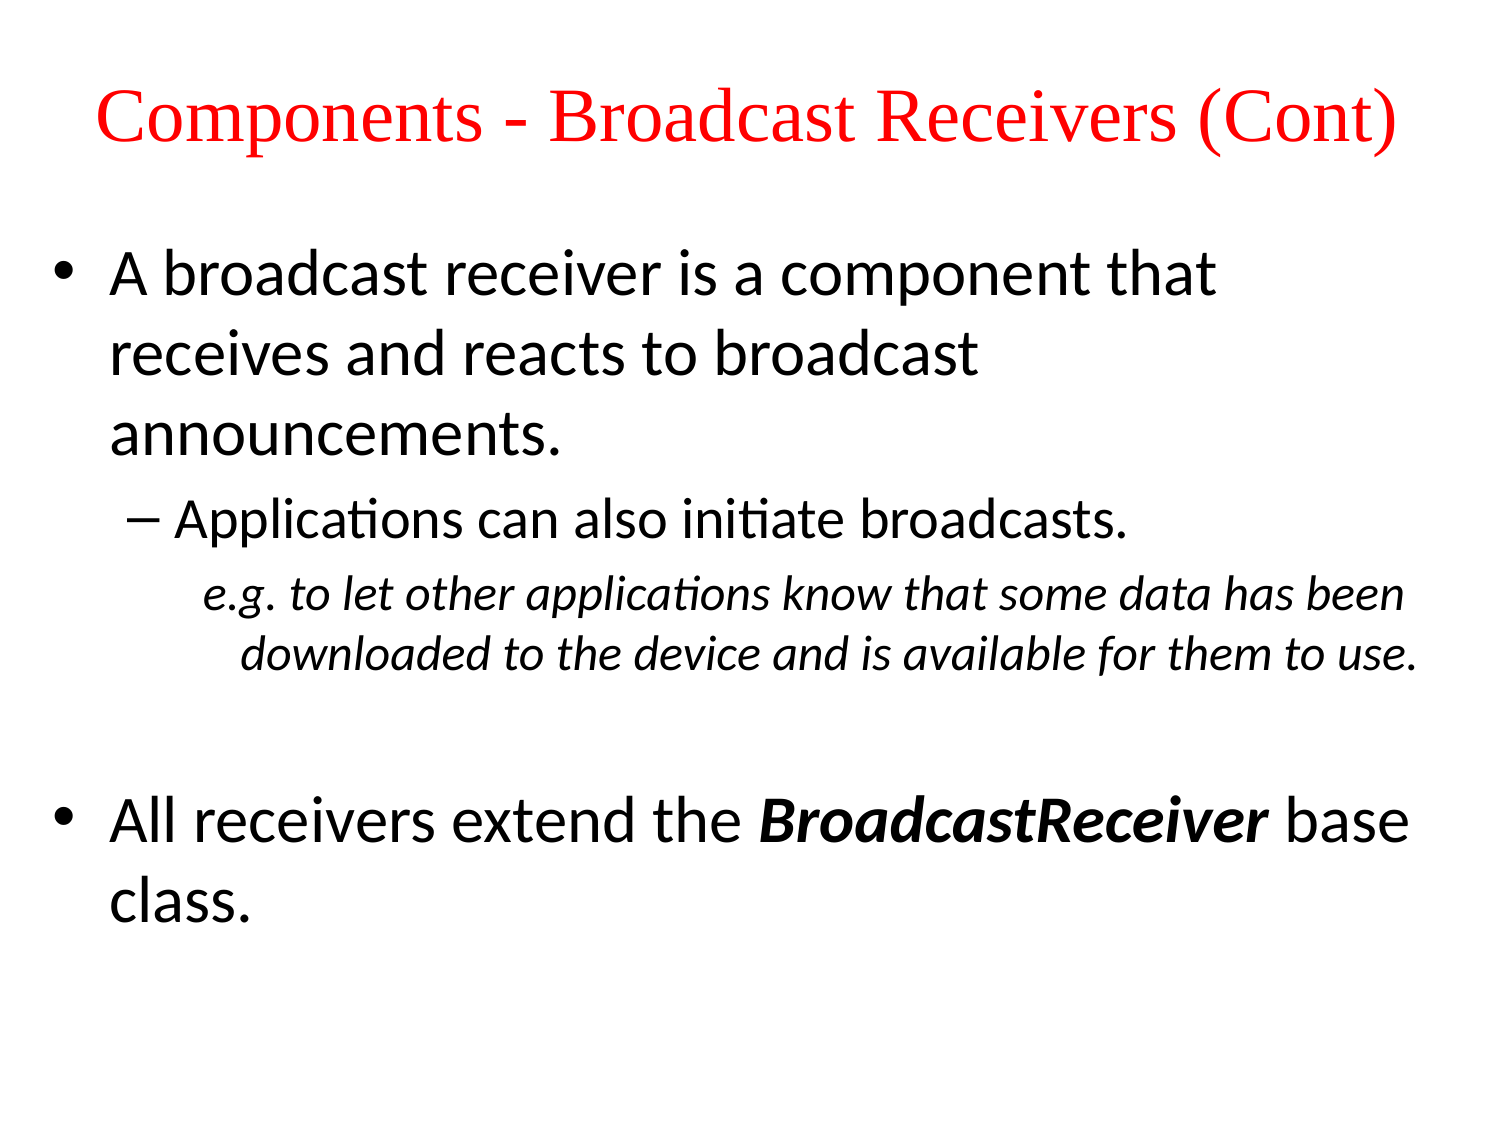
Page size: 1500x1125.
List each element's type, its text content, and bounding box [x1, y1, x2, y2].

list A broadcast receiver is a component that receives and reacts to broadcast announcements. Applications can also initiate broadcasts. e.g. to let other applications know that some data has been downloaded to the device and is available for them to use. All receivers extend the BroadcastReceiver base class. [37, 221, 1460, 1067]
title Components - Broadcast Receivers (Cont) [39, 17, 1458, 205]
